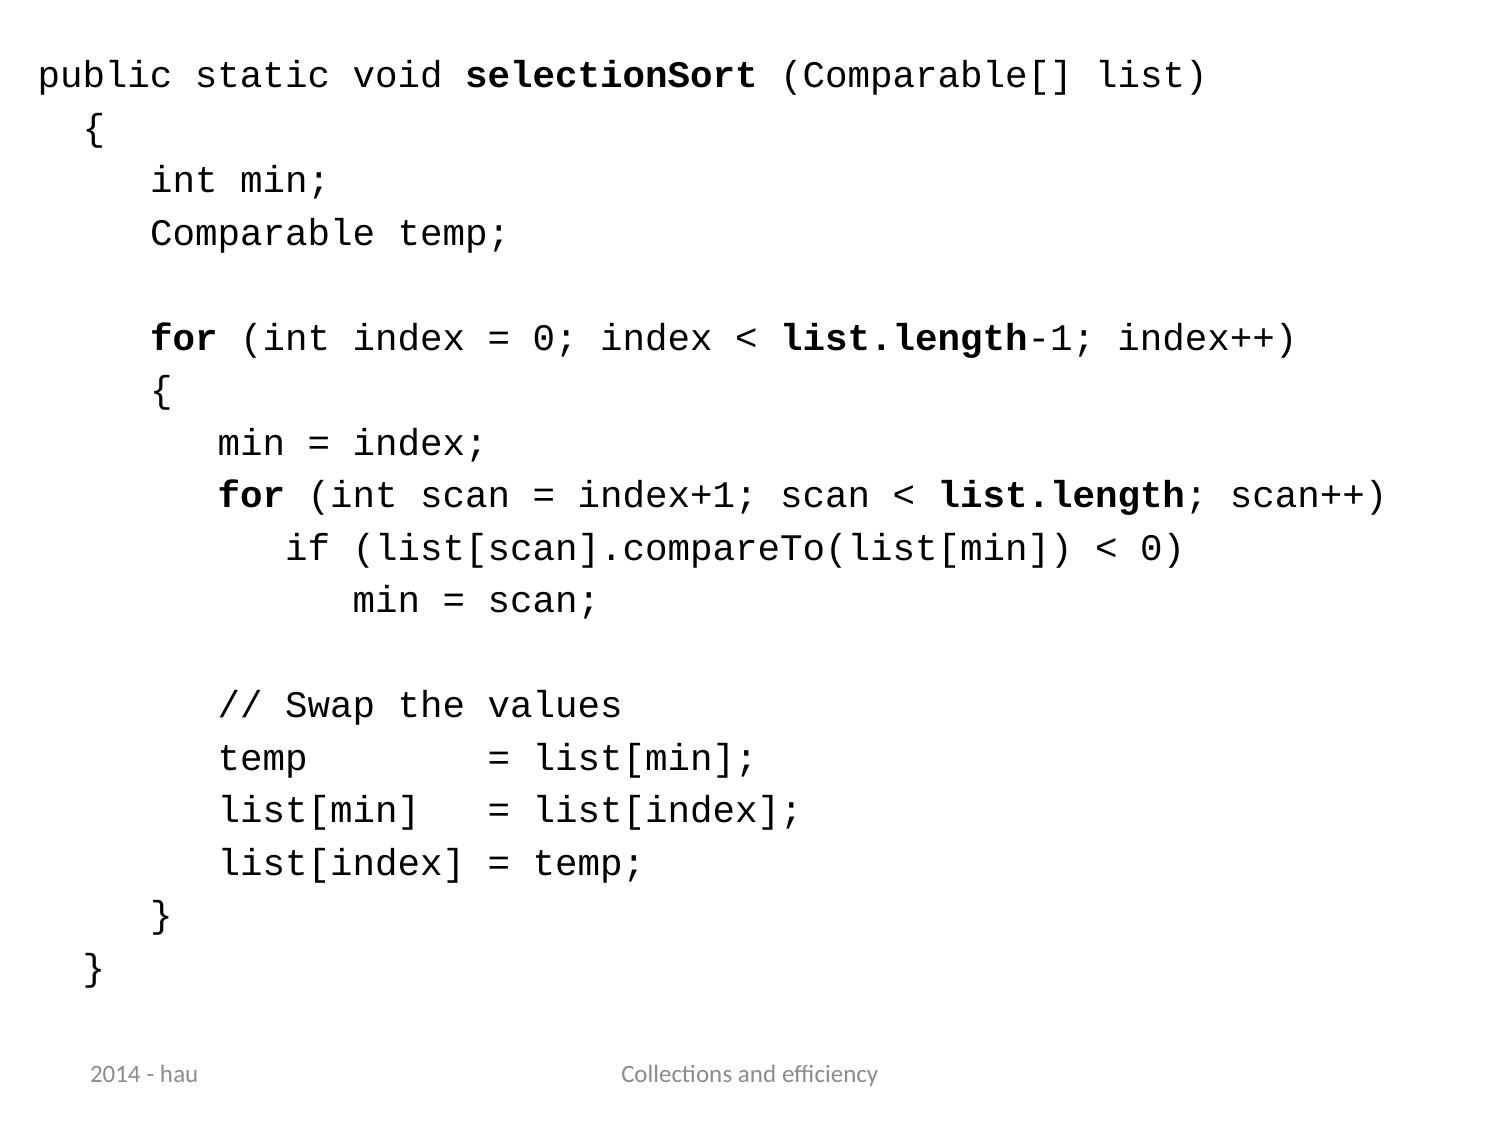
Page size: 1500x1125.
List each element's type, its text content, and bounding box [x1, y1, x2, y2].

list public static void selectionSort (Comparable[] list) { int min; Comparable temp; for (int index = 0; index < list.length-1; index++) { min = index; for (int scan = index+1; scan < list.length; scan++) if (list[scan].compareTo(list[min]) < 0) min = scan; // Swap the values temp = list[min]; list[min] = list[index]; list[index] = temp; } } [0, 42, 1500, 1070]
footer Collections and efficiency [512, 1042, 988, 1103]
slide_number 2014 - hau [75, 1042, 425, 1103]
